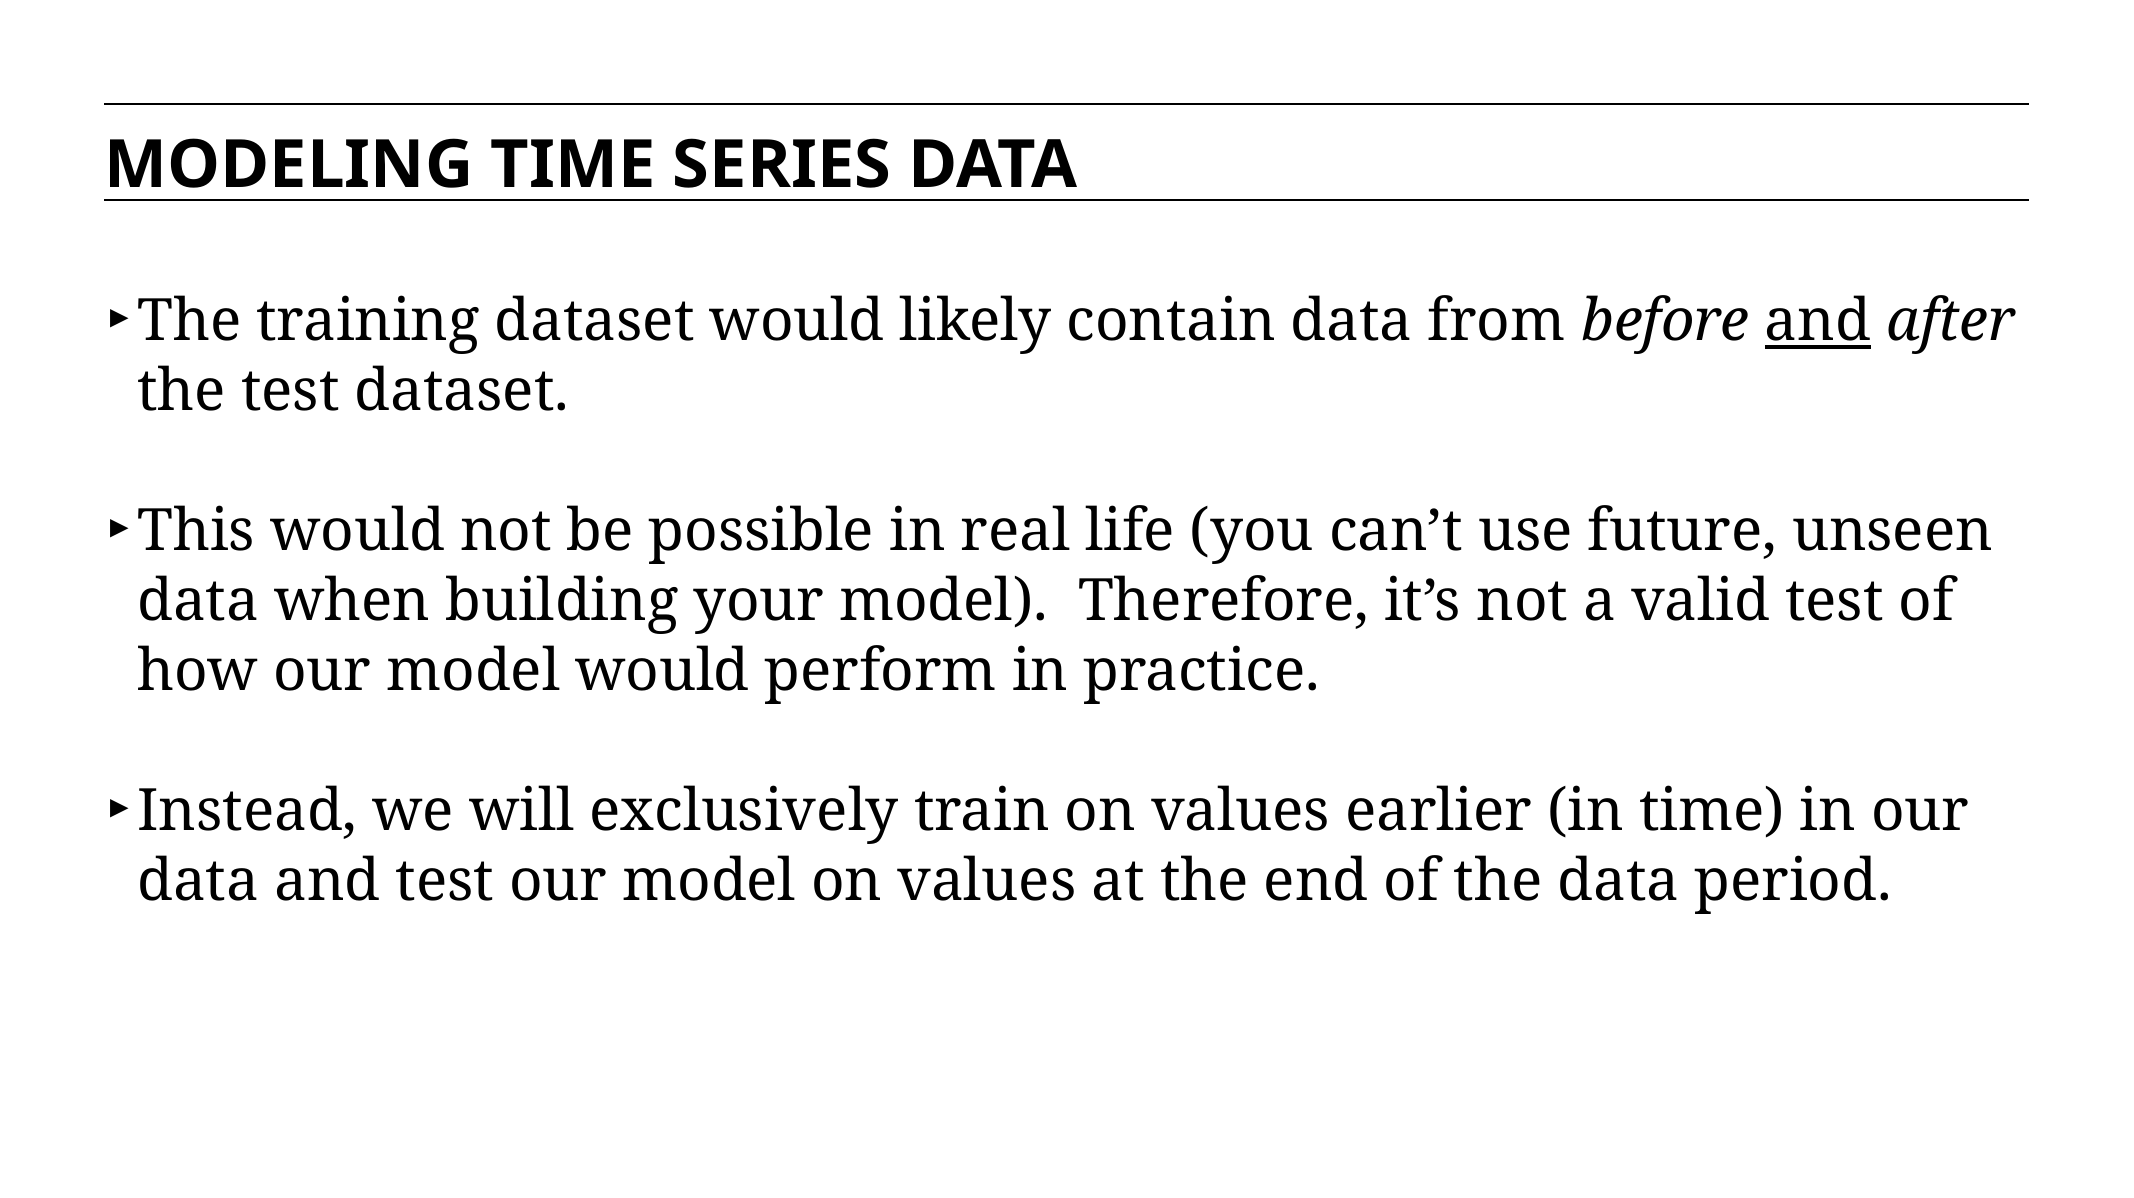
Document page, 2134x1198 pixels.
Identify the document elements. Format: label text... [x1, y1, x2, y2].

text_box MODELING TIME SERIES DATA [104, 120, 2030, 192]
list The training dataset would likely contain data from before and after the test dataset. This would not be possible in real life (you can’t use future, unseen data when building your model). Therefore, it’s not a valid test of how our model would perform in practice. Instead, we will exclusively train on values earlier (in time) in our data and test our model on values at the end of the data period. [104, 212, 2030, 837]
